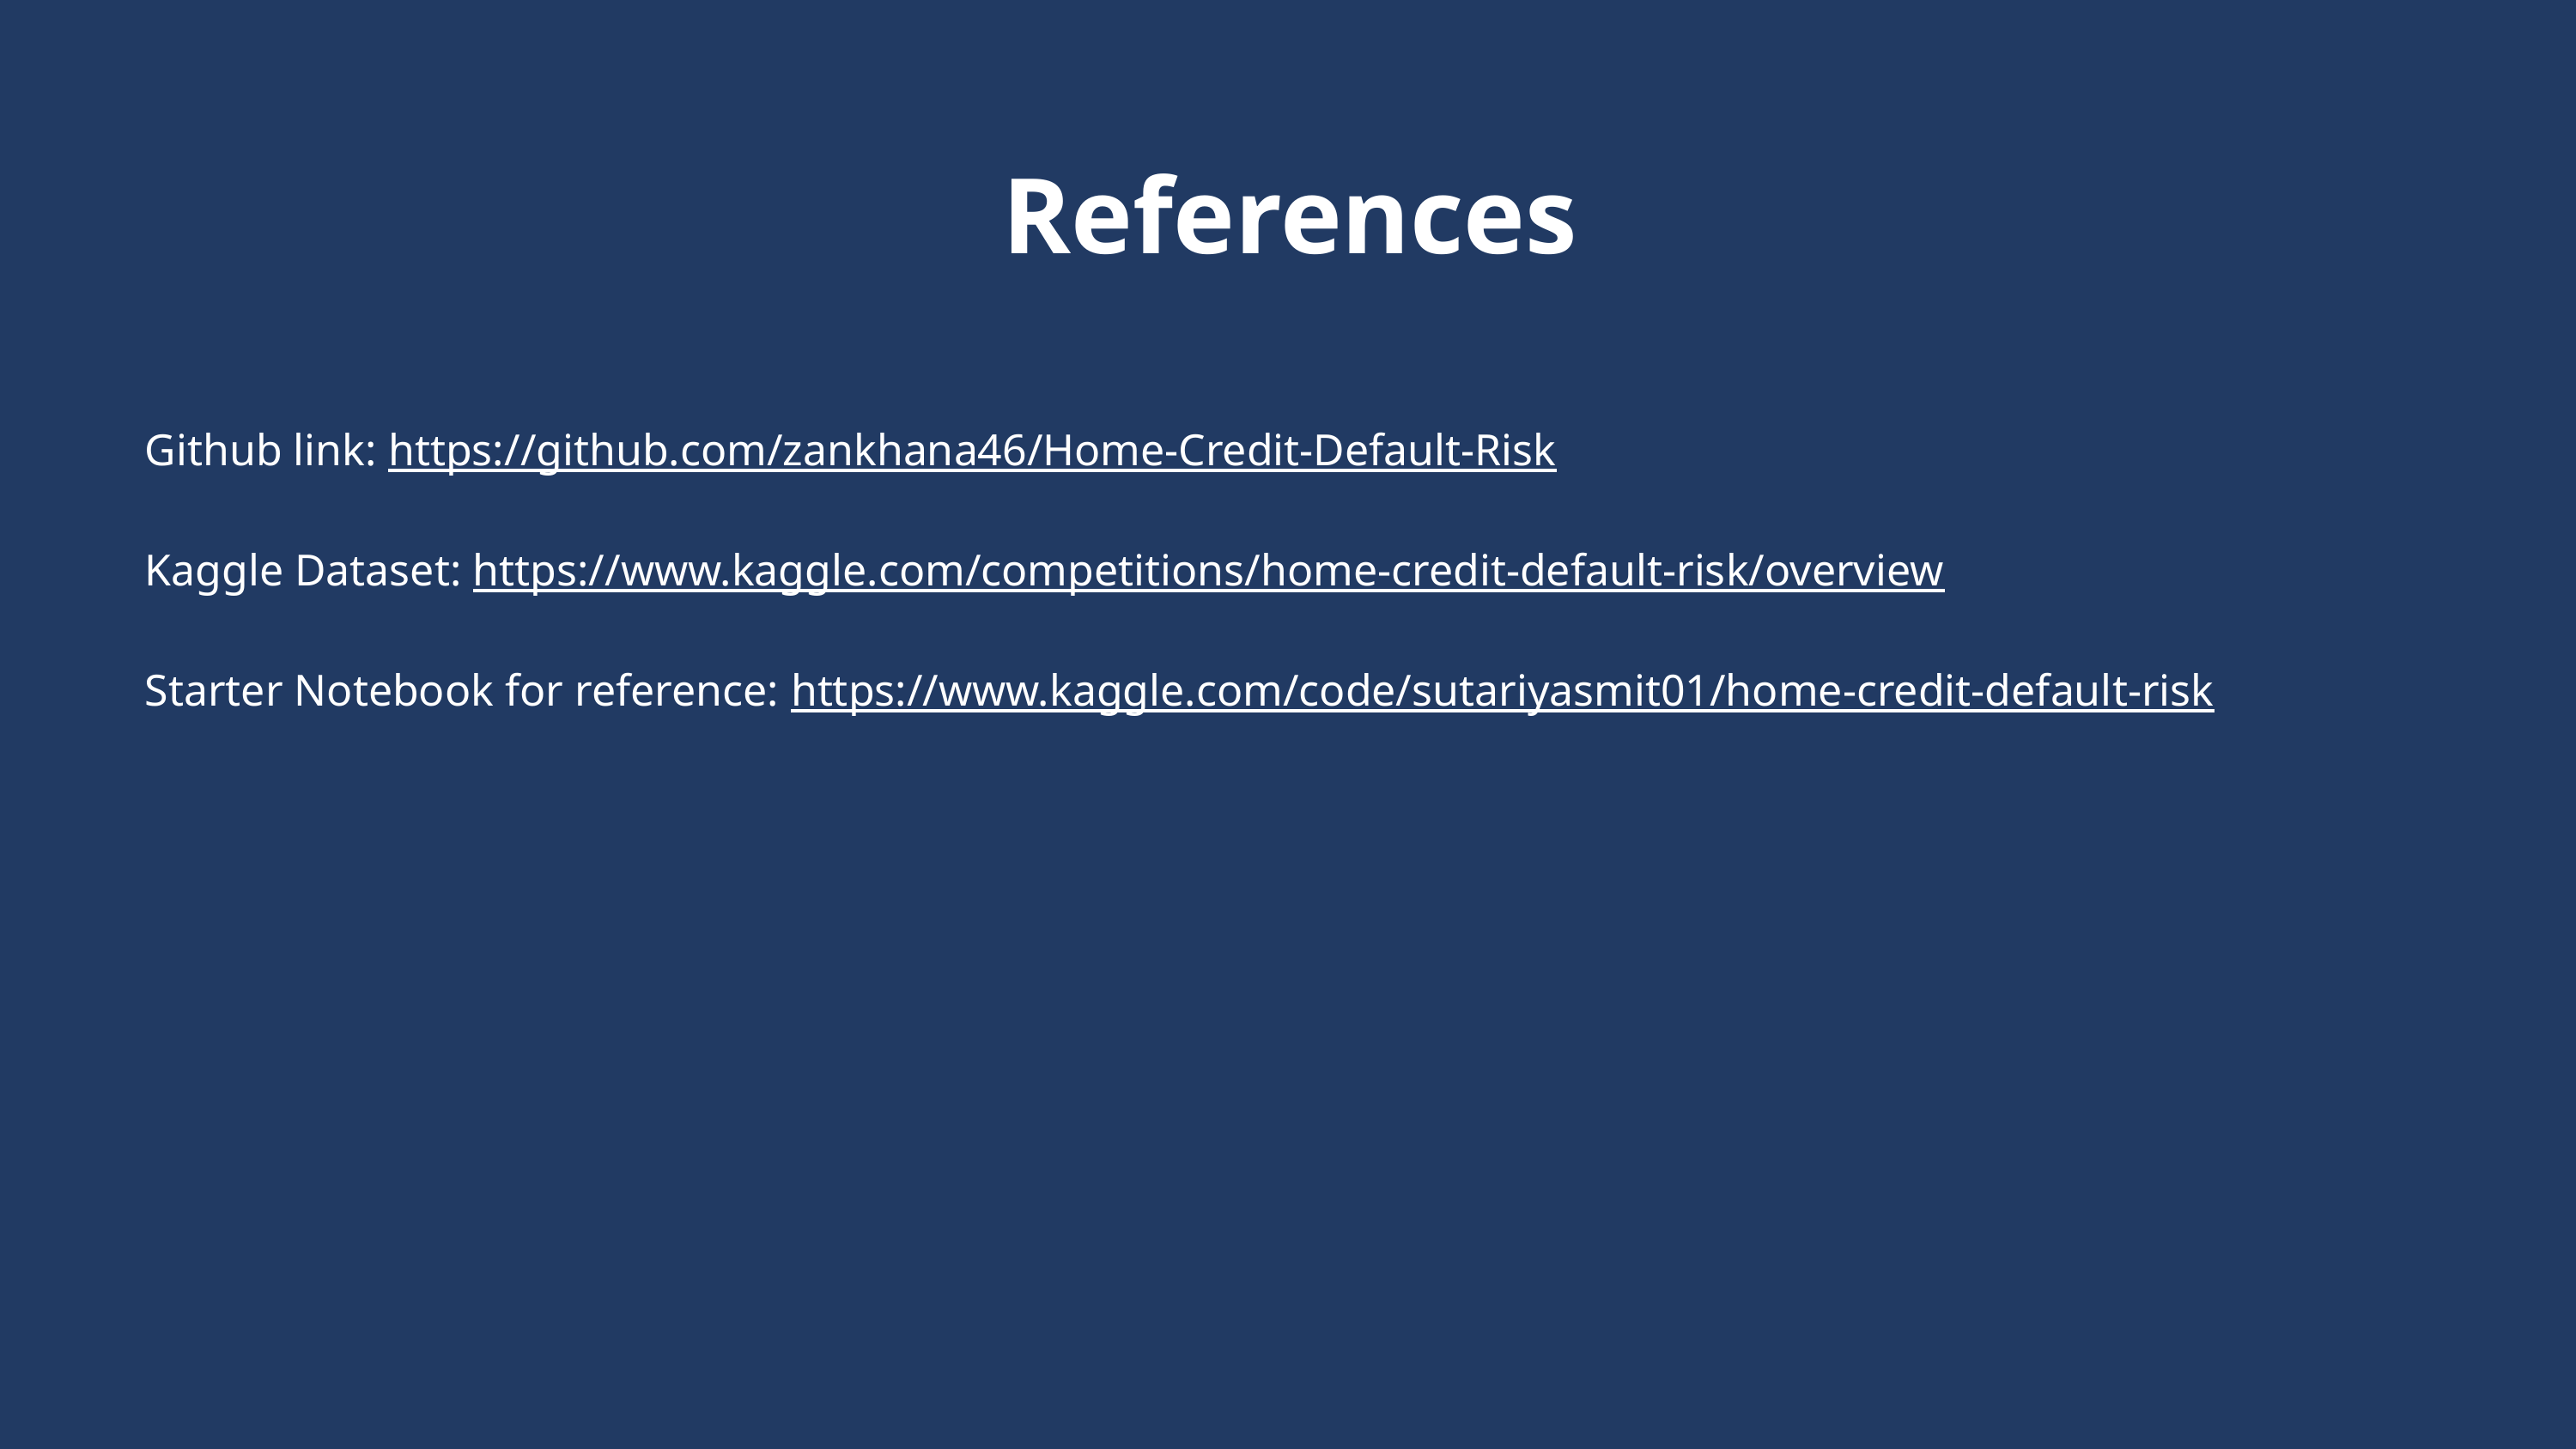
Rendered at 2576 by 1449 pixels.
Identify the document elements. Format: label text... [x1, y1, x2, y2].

text_box Github link: https://github.com/zankhana46/Home-Credit-Default-Risk Kaggle Dataset: https://www.kaggle.com/competitions/home-credit-default-risk/overview Starter Notebook for reference: https://www.kaggle.com/code/sutariyasmit01/home-credit-default-risk [144, 421, 2356, 842]
text_box References [283, 129, 2298, 276]
